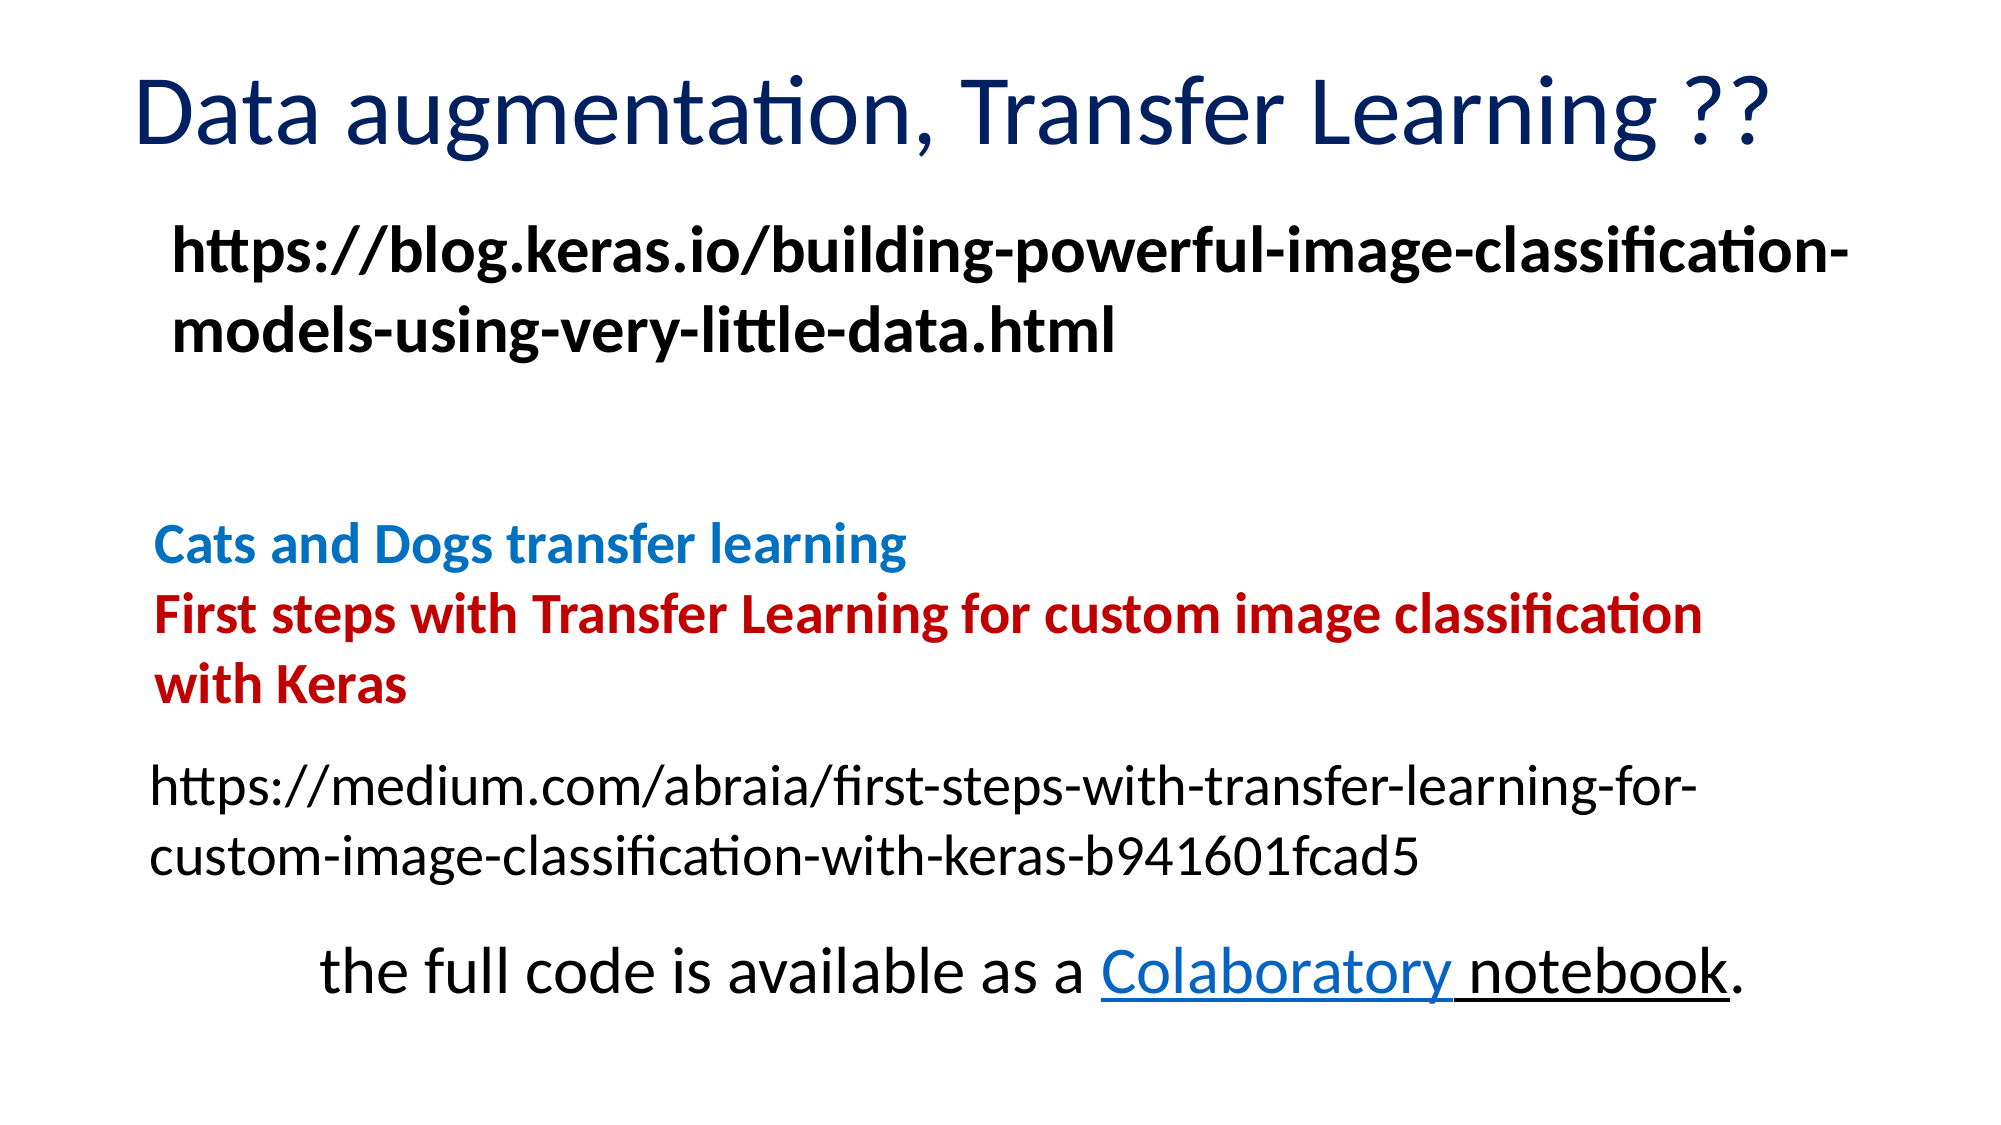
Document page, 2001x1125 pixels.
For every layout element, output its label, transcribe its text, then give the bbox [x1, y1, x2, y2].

text_box the full code is available as a Colaboratory notebook. [304, 919, 1762, 1015]
text_box Cats and Dogs transfer learning First steps with Transfer Learning for custom image classification with Keras [139, 498, 1738, 723]
text_box Data augmentation, Transfer Learning ?? [118, 37, 1859, 172]
text_box https://blog.keras.io/building-powerful-image-classification-models-using-very-little-data.html [156, 198, 1872, 373]
text_box https://medium.com/abraia/first-steps-with-transfer-learning-for-custom-image-classification-with-keras-b941601fcad5 [135, 740, 1803, 895]
